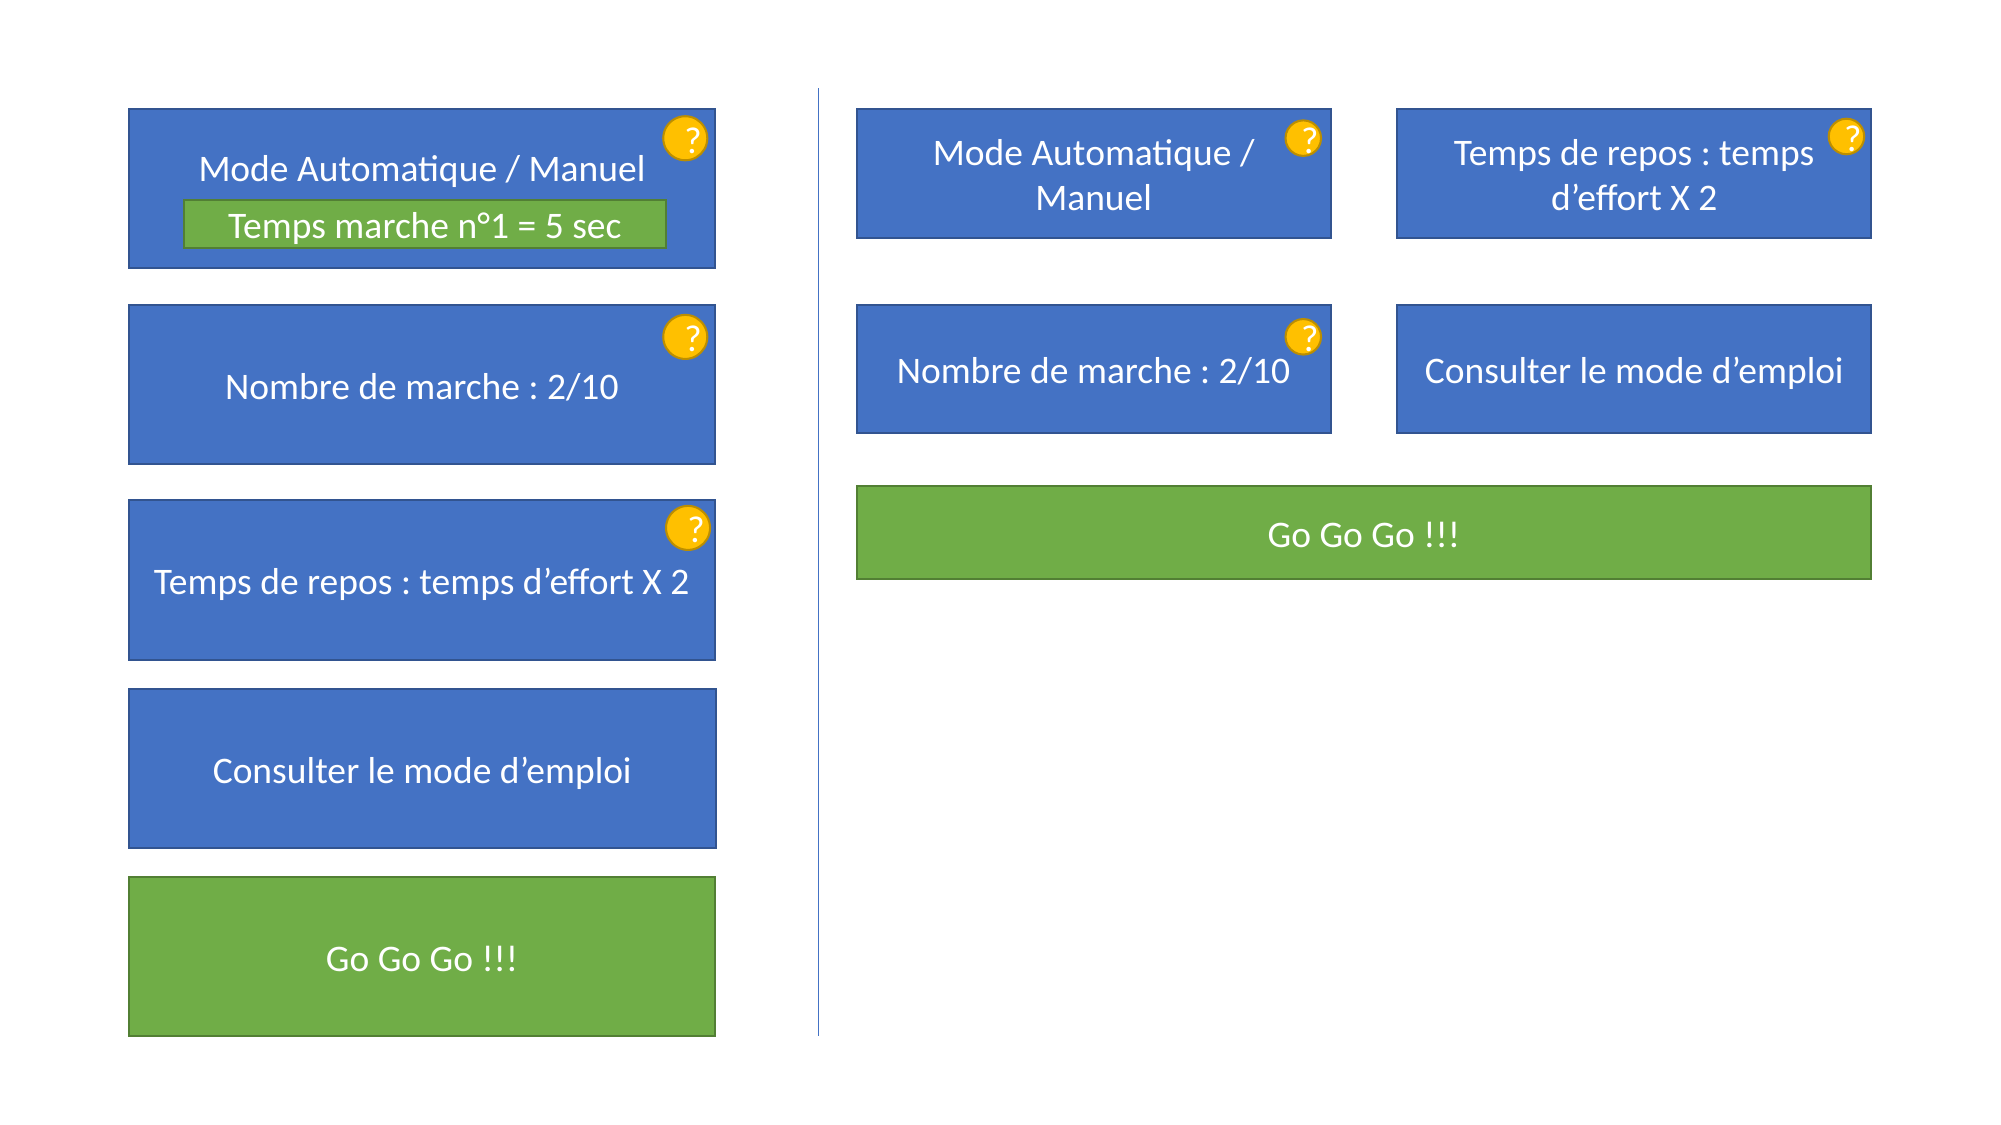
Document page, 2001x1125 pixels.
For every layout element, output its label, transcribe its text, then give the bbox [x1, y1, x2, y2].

text_box Mode Automatique / Manuel [128, 108, 716, 269]
text_box Go Go Go !!! [856, 485, 1872, 580]
text_box ? [1827, 117, 1866, 156]
text_box ? [662, 313, 709, 360]
text_box Temps de repos : temps d’effort X 2 [1396, 108, 1872, 239]
text_box Consulter le mode d’emploi [128, 688, 717, 849]
text_box ? [1284, 317, 1323, 356]
text_box Mode Automatique / Manuel [856, 108, 1332, 239]
text_box ? [664, 504, 712, 551]
text_box Go Go Go !!! [128, 876, 716, 1037]
text_box Nombre de marche : 2/10 [856, 304, 1332, 434]
text_box Consulter le mode d’emploi [1396, 304, 1872, 434]
text_box Temps de repos : temps d’effort X 2 [128, 499, 716, 661]
text_box Temps marche n°1 = 5 sec [183, 199, 667, 249]
text_box ? [662, 115, 709, 162]
text_box Nombre de marche : 2/10 [128, 304, 716, 465]
text_box ? [1284, 119, 1323, 157]
